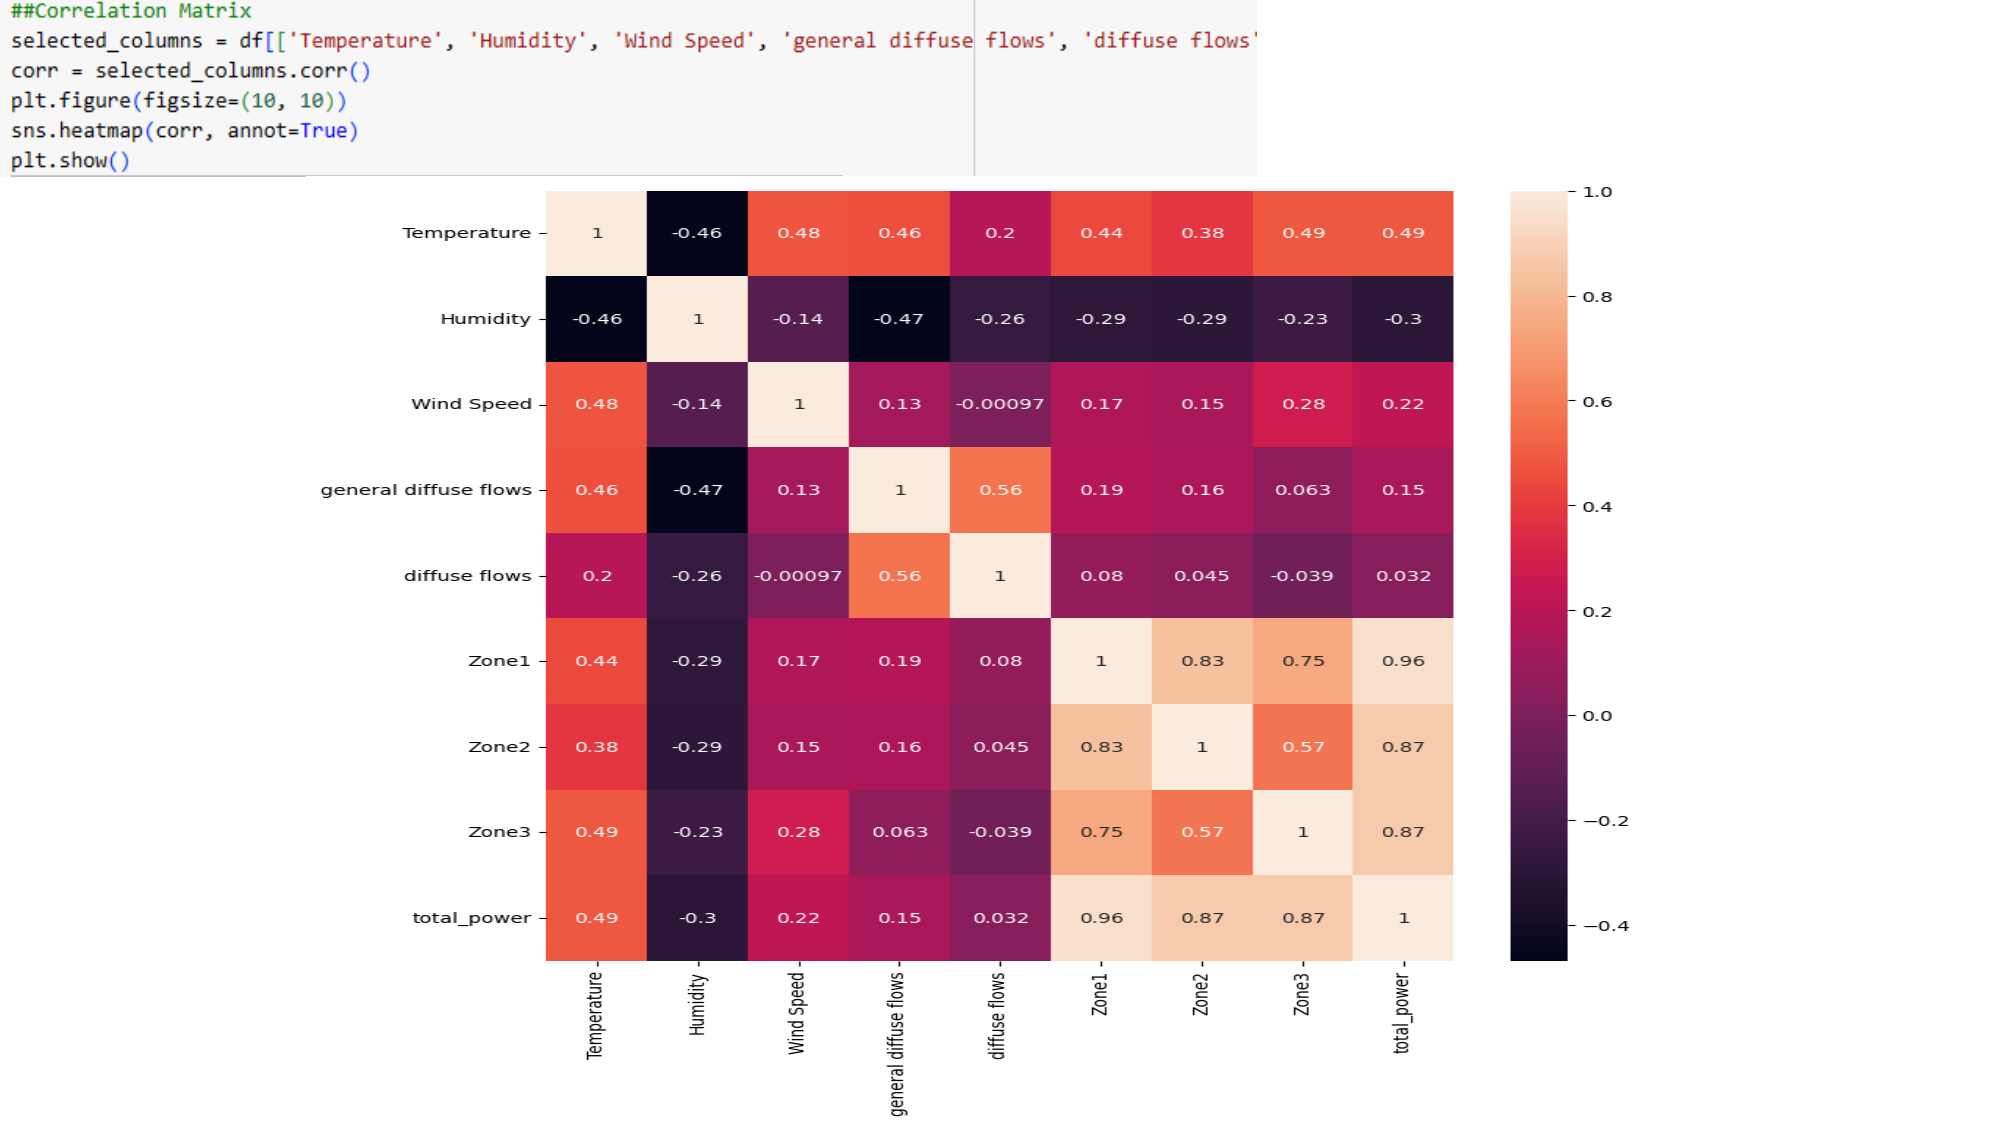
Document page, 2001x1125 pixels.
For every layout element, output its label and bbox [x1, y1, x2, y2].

picture [0, 0, 1644, 1125]
